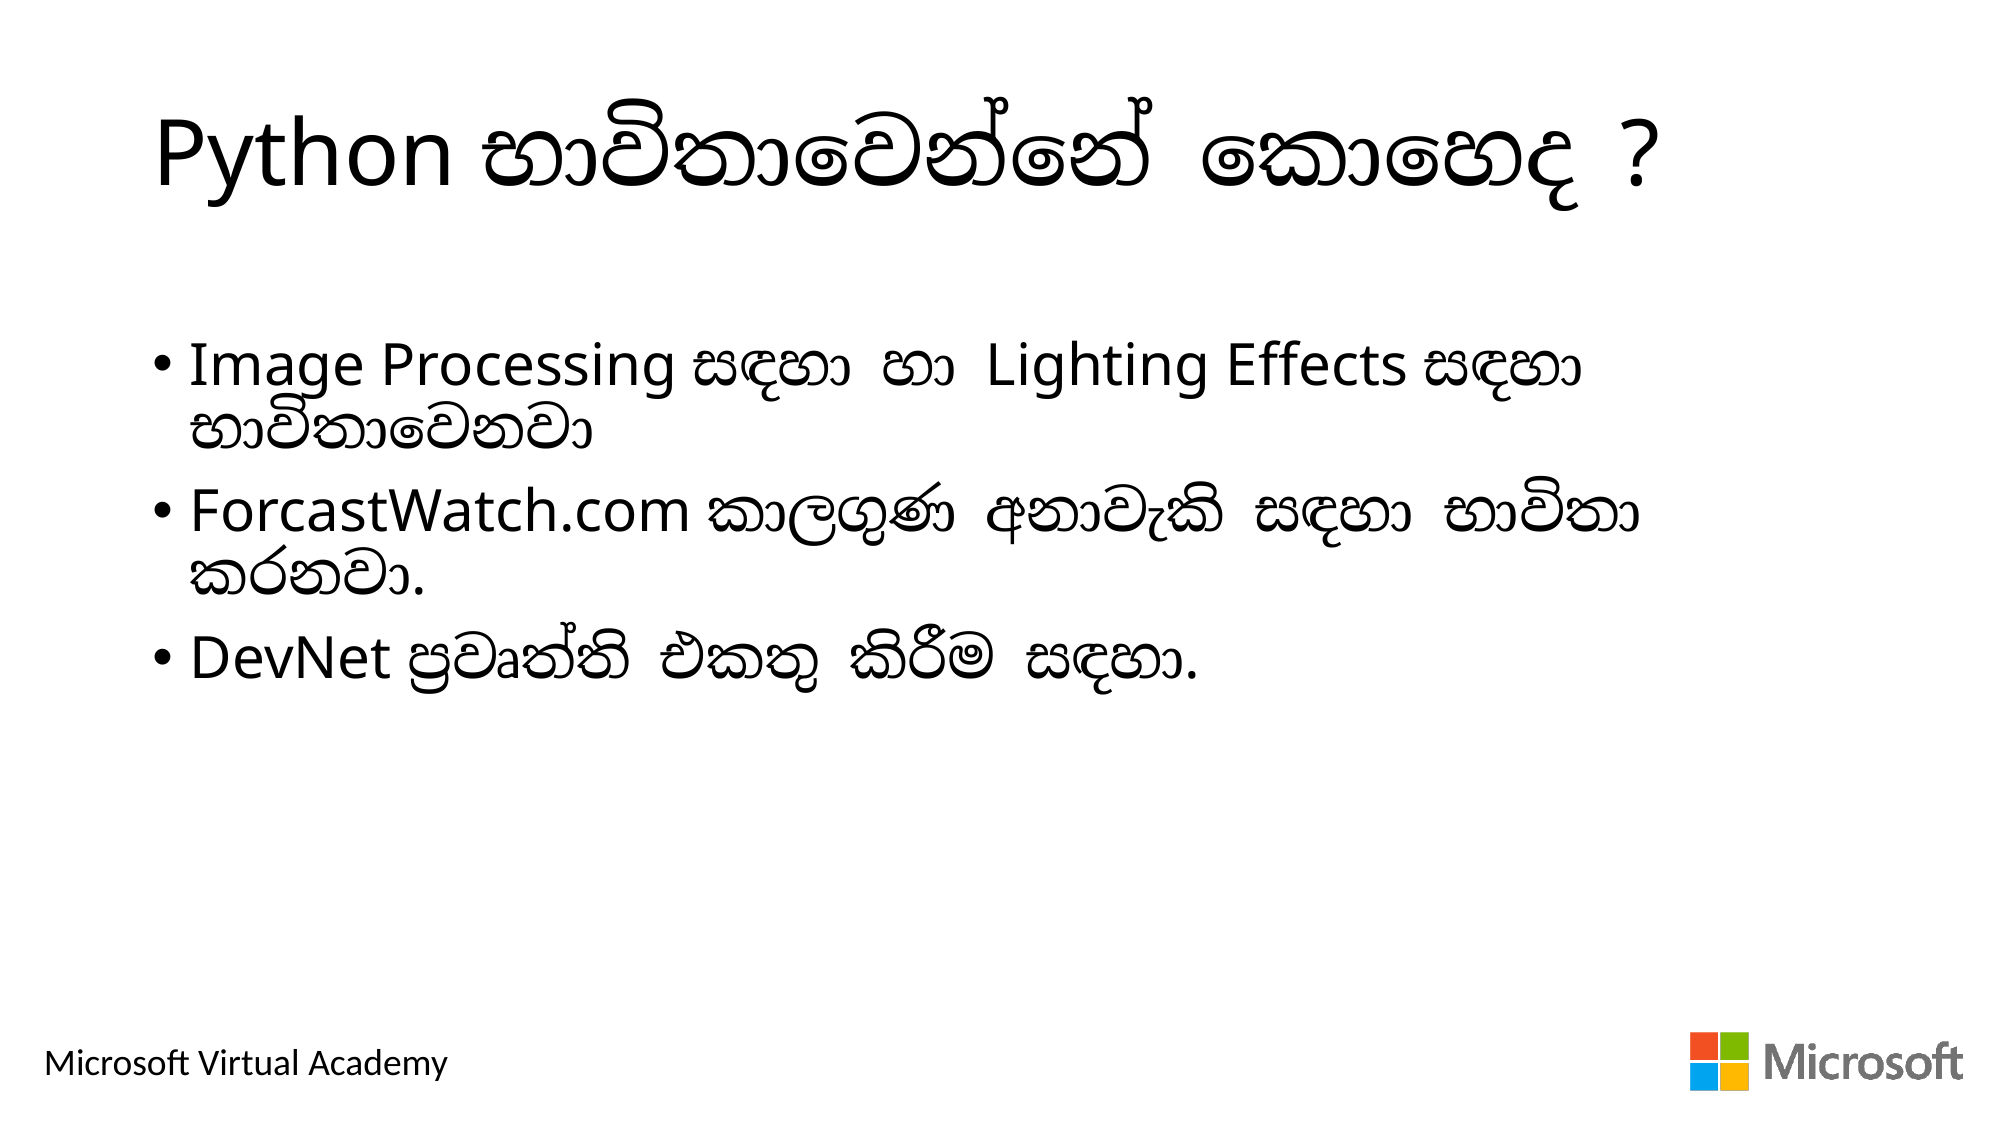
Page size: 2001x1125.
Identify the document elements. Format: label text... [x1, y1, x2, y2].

list Image Processing සඳහා හා Lighting Effects සඳහා භාවිතාවෙනවා ForcastWatch.com කාලගුණ අනාවැකි සඳහා භාවිතා කරනවා. DevNet ප්‍රවෘත්ති එකතු කිරීම සඳහා. [137, 327, 1895, 1031]
picture [1652, 996, 2000, 1125]
text_box Microsoft Virtual Academy [29, 1030, 513, 1091]
title Python භාවිතාවෙන්නේ කොහෙද ? [137, 94, 1863, 218]
